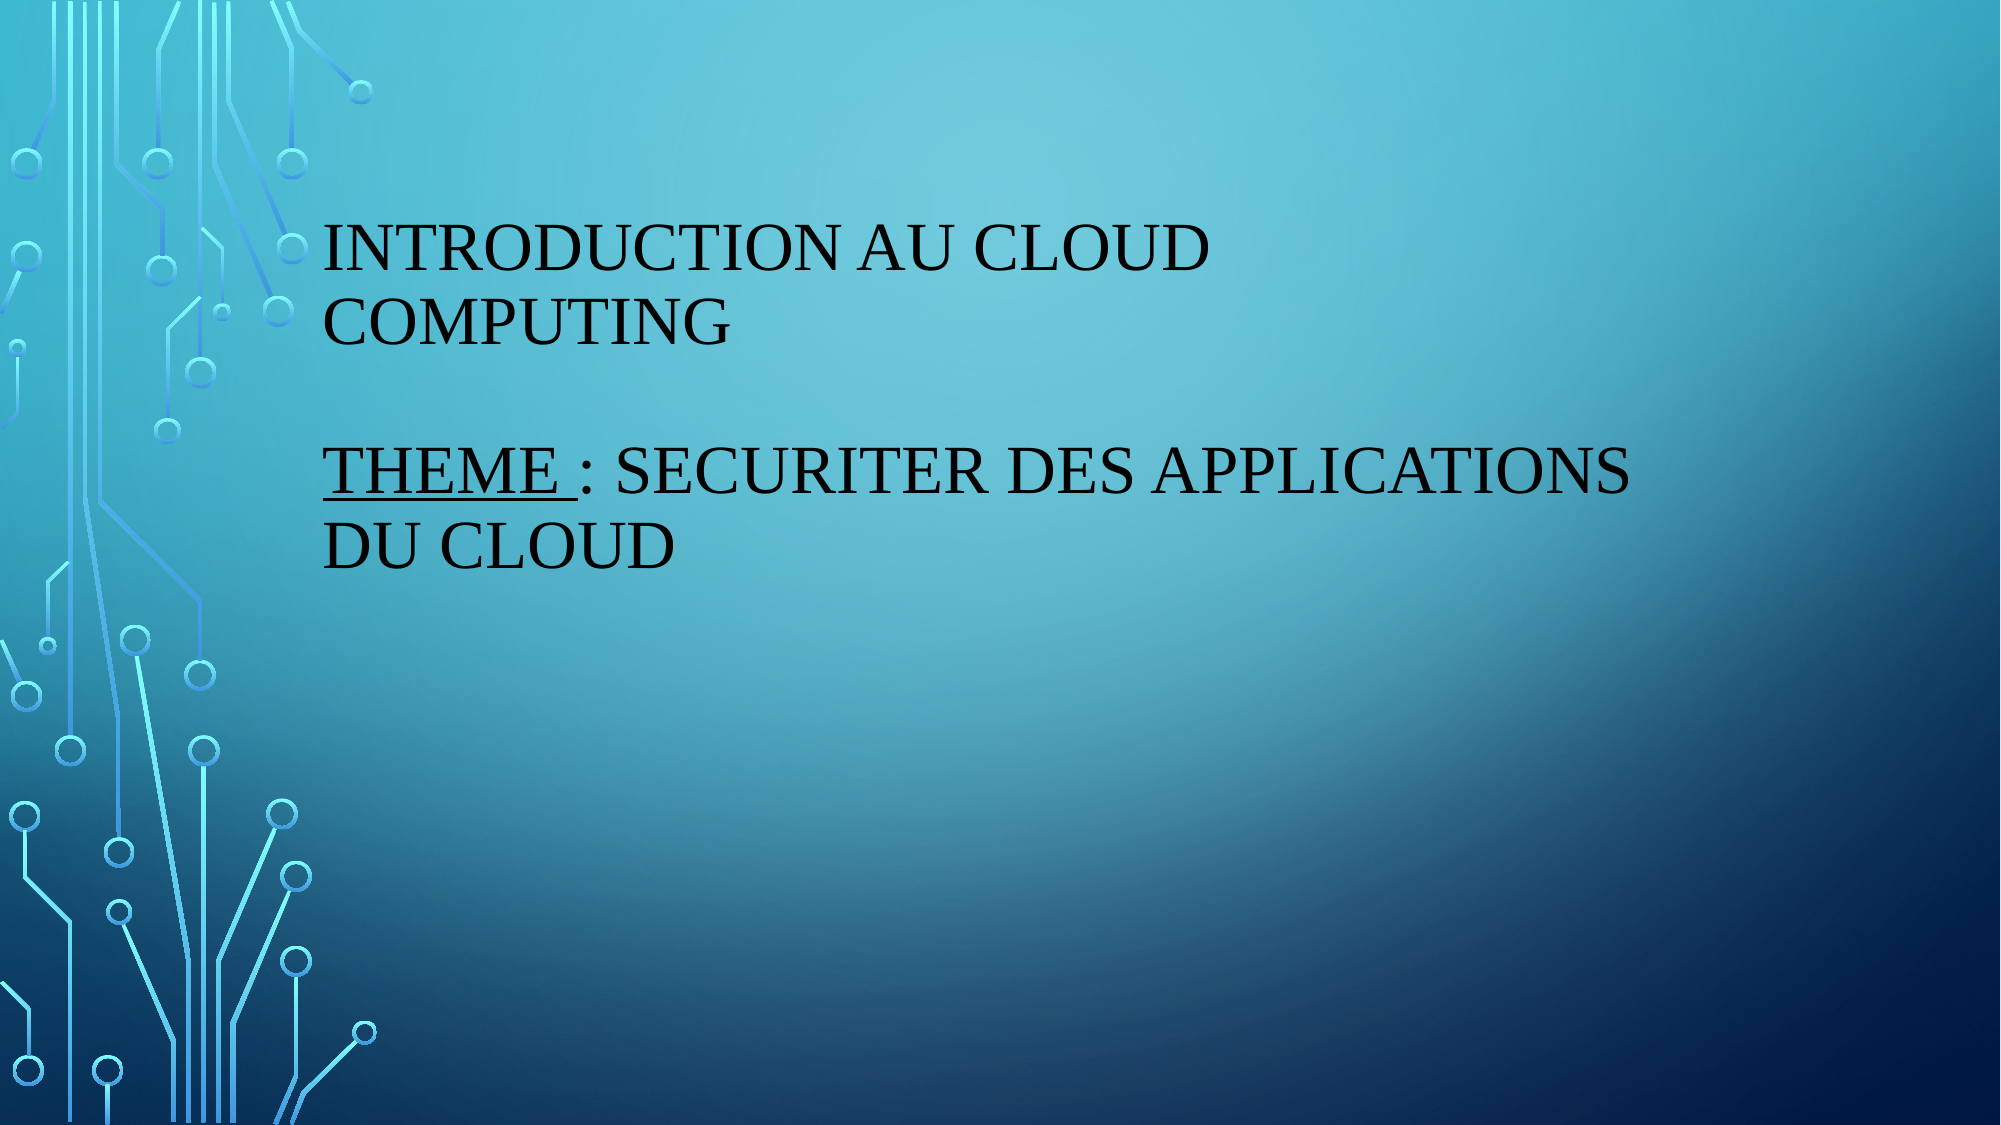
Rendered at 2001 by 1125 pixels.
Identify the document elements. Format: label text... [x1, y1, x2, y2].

title INTRODUCTION AU CLOUD COMPUTING THEME : SECURITER DES APPLICATIONs DU CLOUD [307, 198, 1750, 591]
